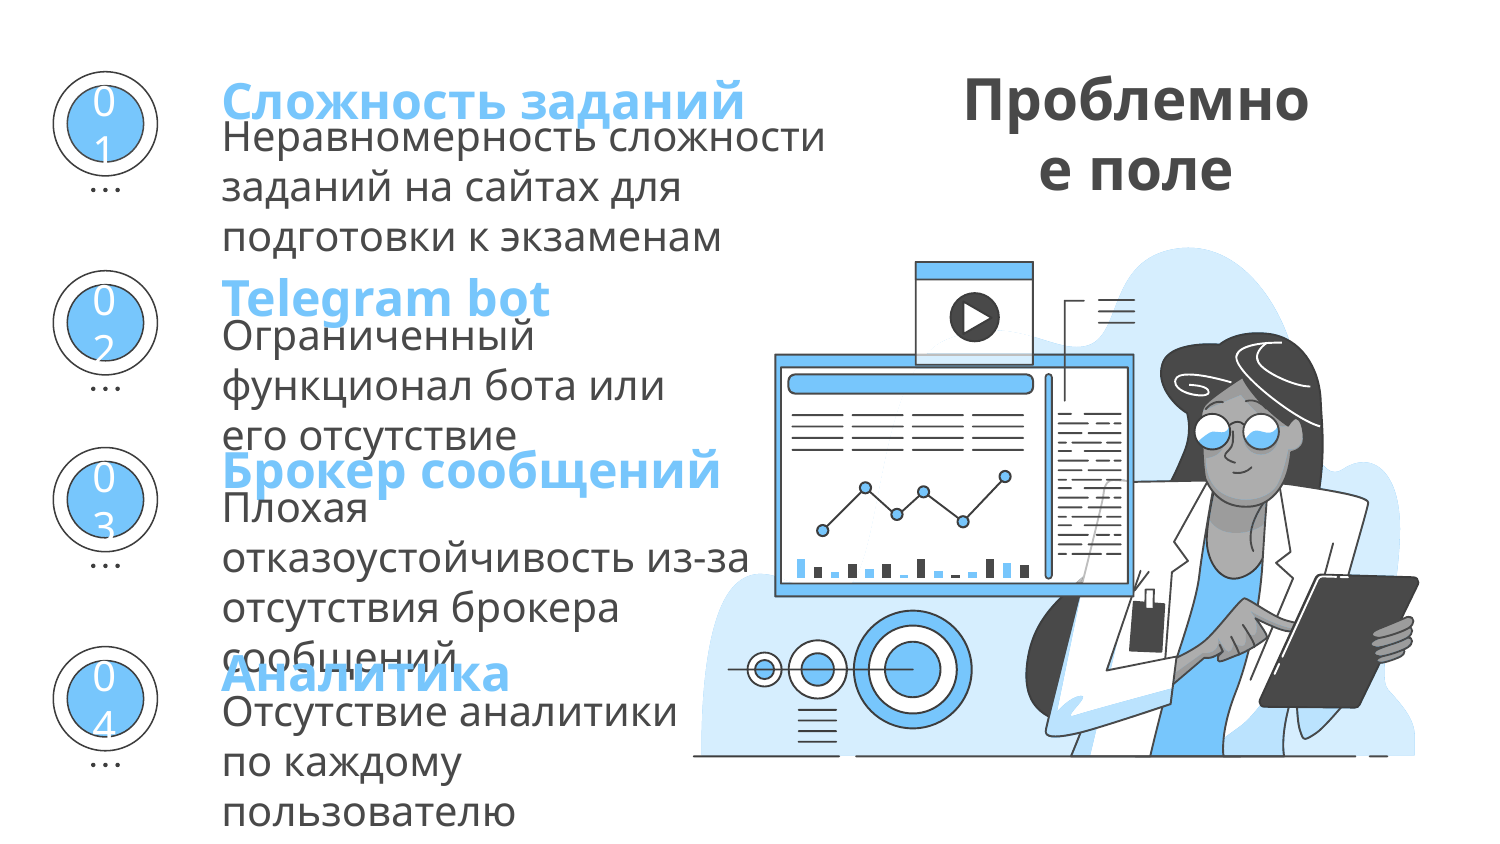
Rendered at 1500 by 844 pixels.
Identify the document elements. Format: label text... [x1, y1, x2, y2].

subtitle Неравномерность сложности заданий на сайтах для подготовки к экзаменам [206, 94, 920, 216]
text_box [53, 71, 158, 193]
text_box Проблемное поле [941, 46, 1332, 141]
subtitle Сложность заданий [206, 45, 777, 109]
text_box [53, 646, 158, 768]
subtitle Аналитика [206, 617, 636, 670]
subtitle Плохая отказоустойчивость из-за отсутствия брокера сообщений [206, 465, 687, 560]
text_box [53, 447, 158, 569]
subtitle Telegram bot [206, 242, 636, 293]
subtitle Брокер сообщений [206, 415, 687, 465]
subtitle Отсутствие аналитики по каждому пользователю [206, 670, 700, 798]
subtitle Ограниченный функционал бота или его отсутствие [206, 293, 687, 389]
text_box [53, 270, 158, 392]
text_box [692, 247, 1420, 758]
